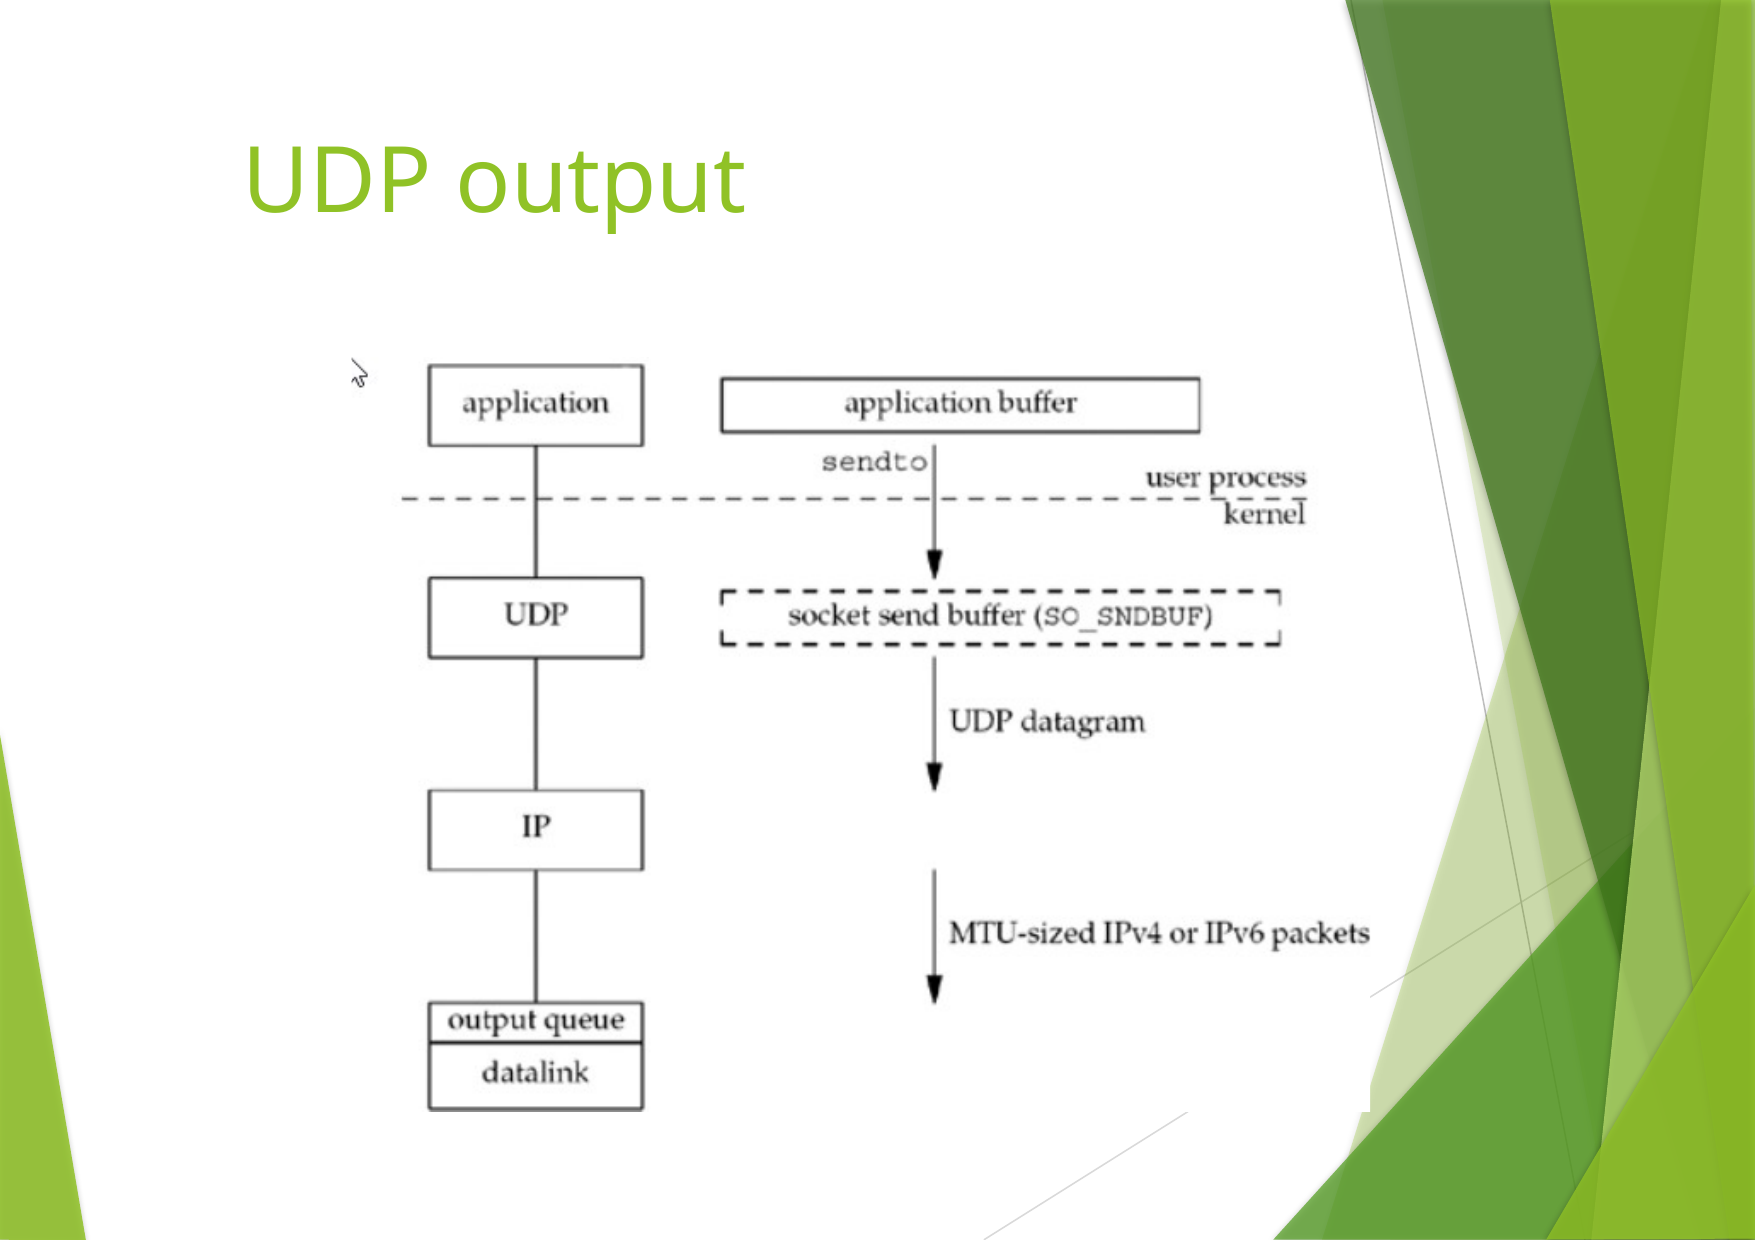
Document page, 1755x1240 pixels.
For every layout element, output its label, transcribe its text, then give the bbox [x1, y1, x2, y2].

text_box [351, 357, 1371, 1112]
title UDP output [240, 118, 965, 328]
